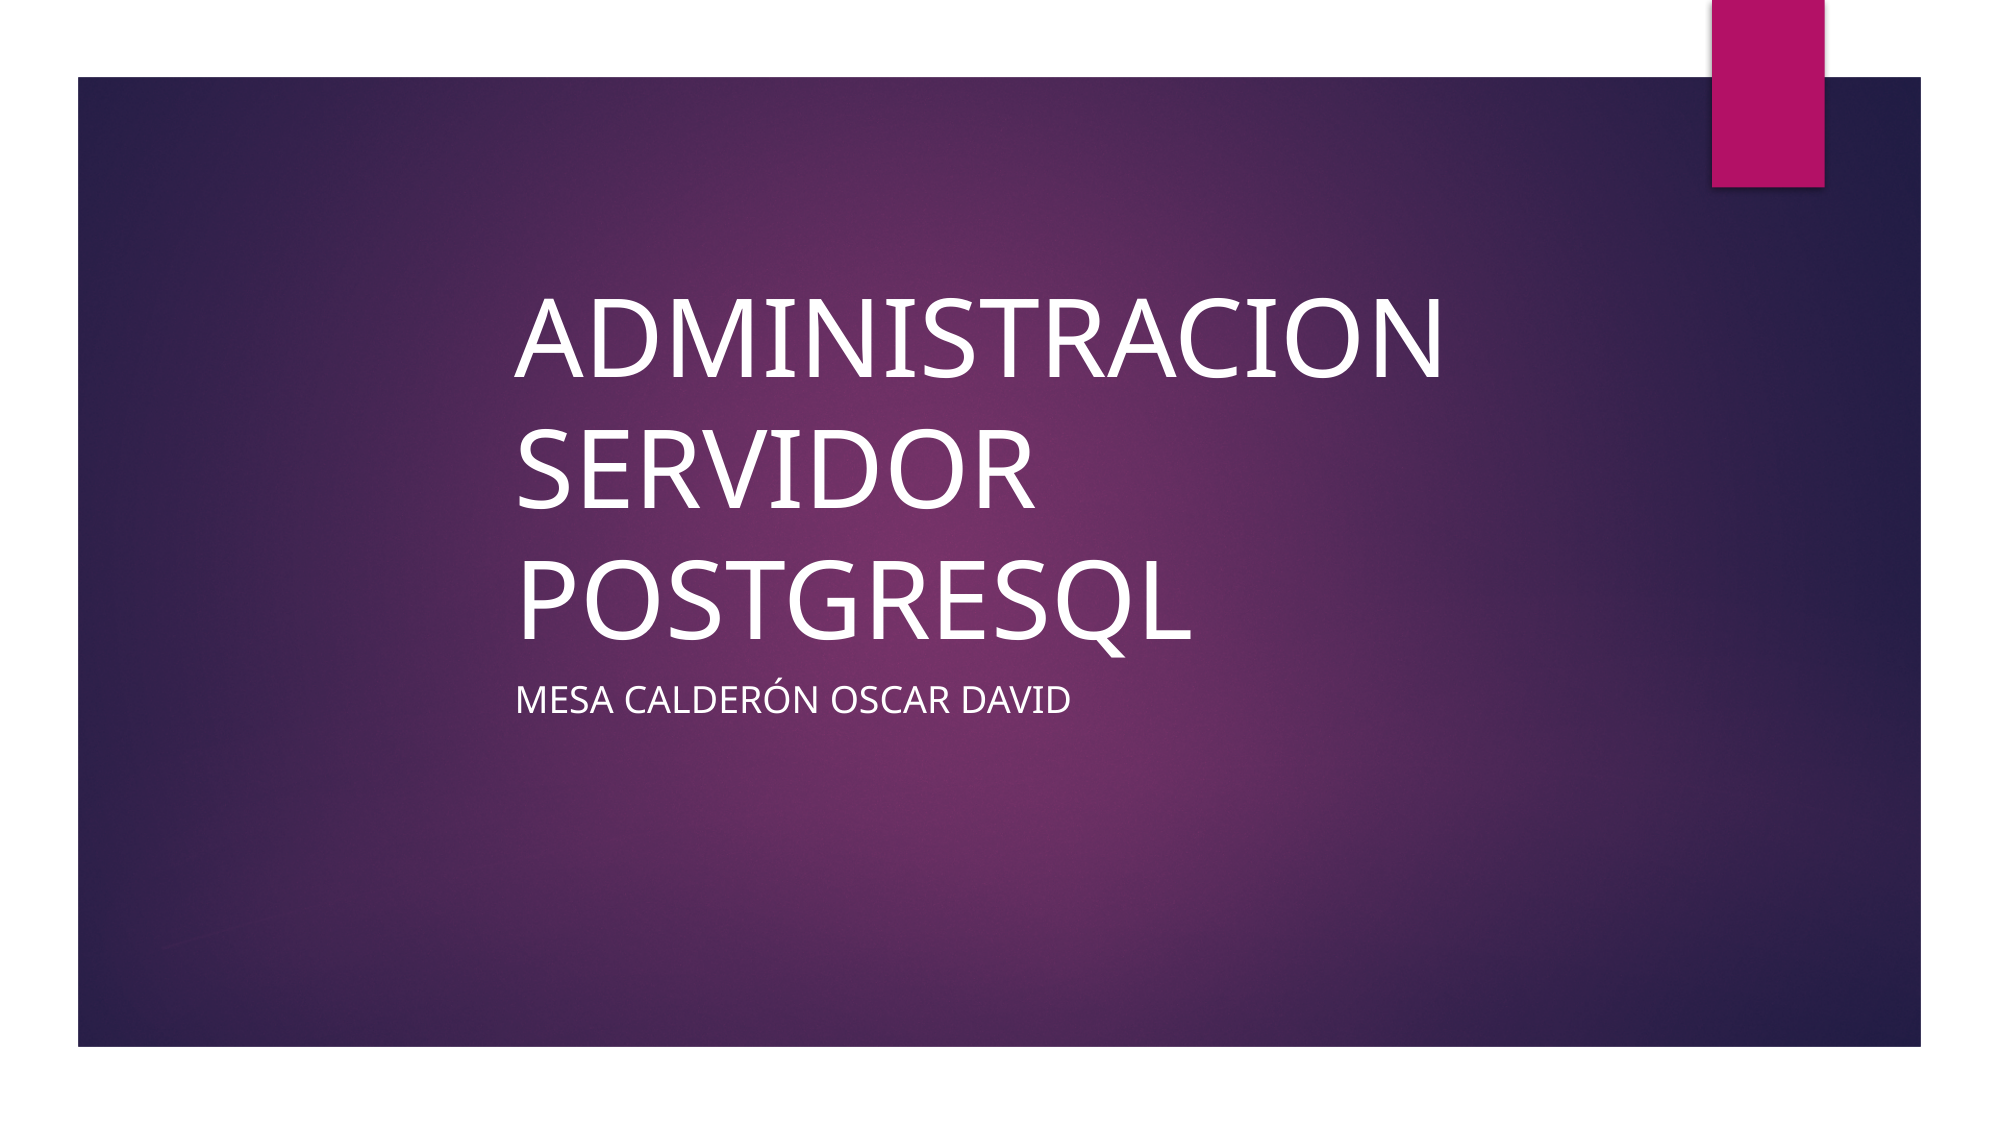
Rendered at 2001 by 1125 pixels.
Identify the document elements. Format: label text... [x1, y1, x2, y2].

title ADMINISTRACION SERVIDOR POSTGRESQL [499, 254, 1502, 668]
subtitle Mesa Calderón Oscar David [499, 668, 1502, 781]
